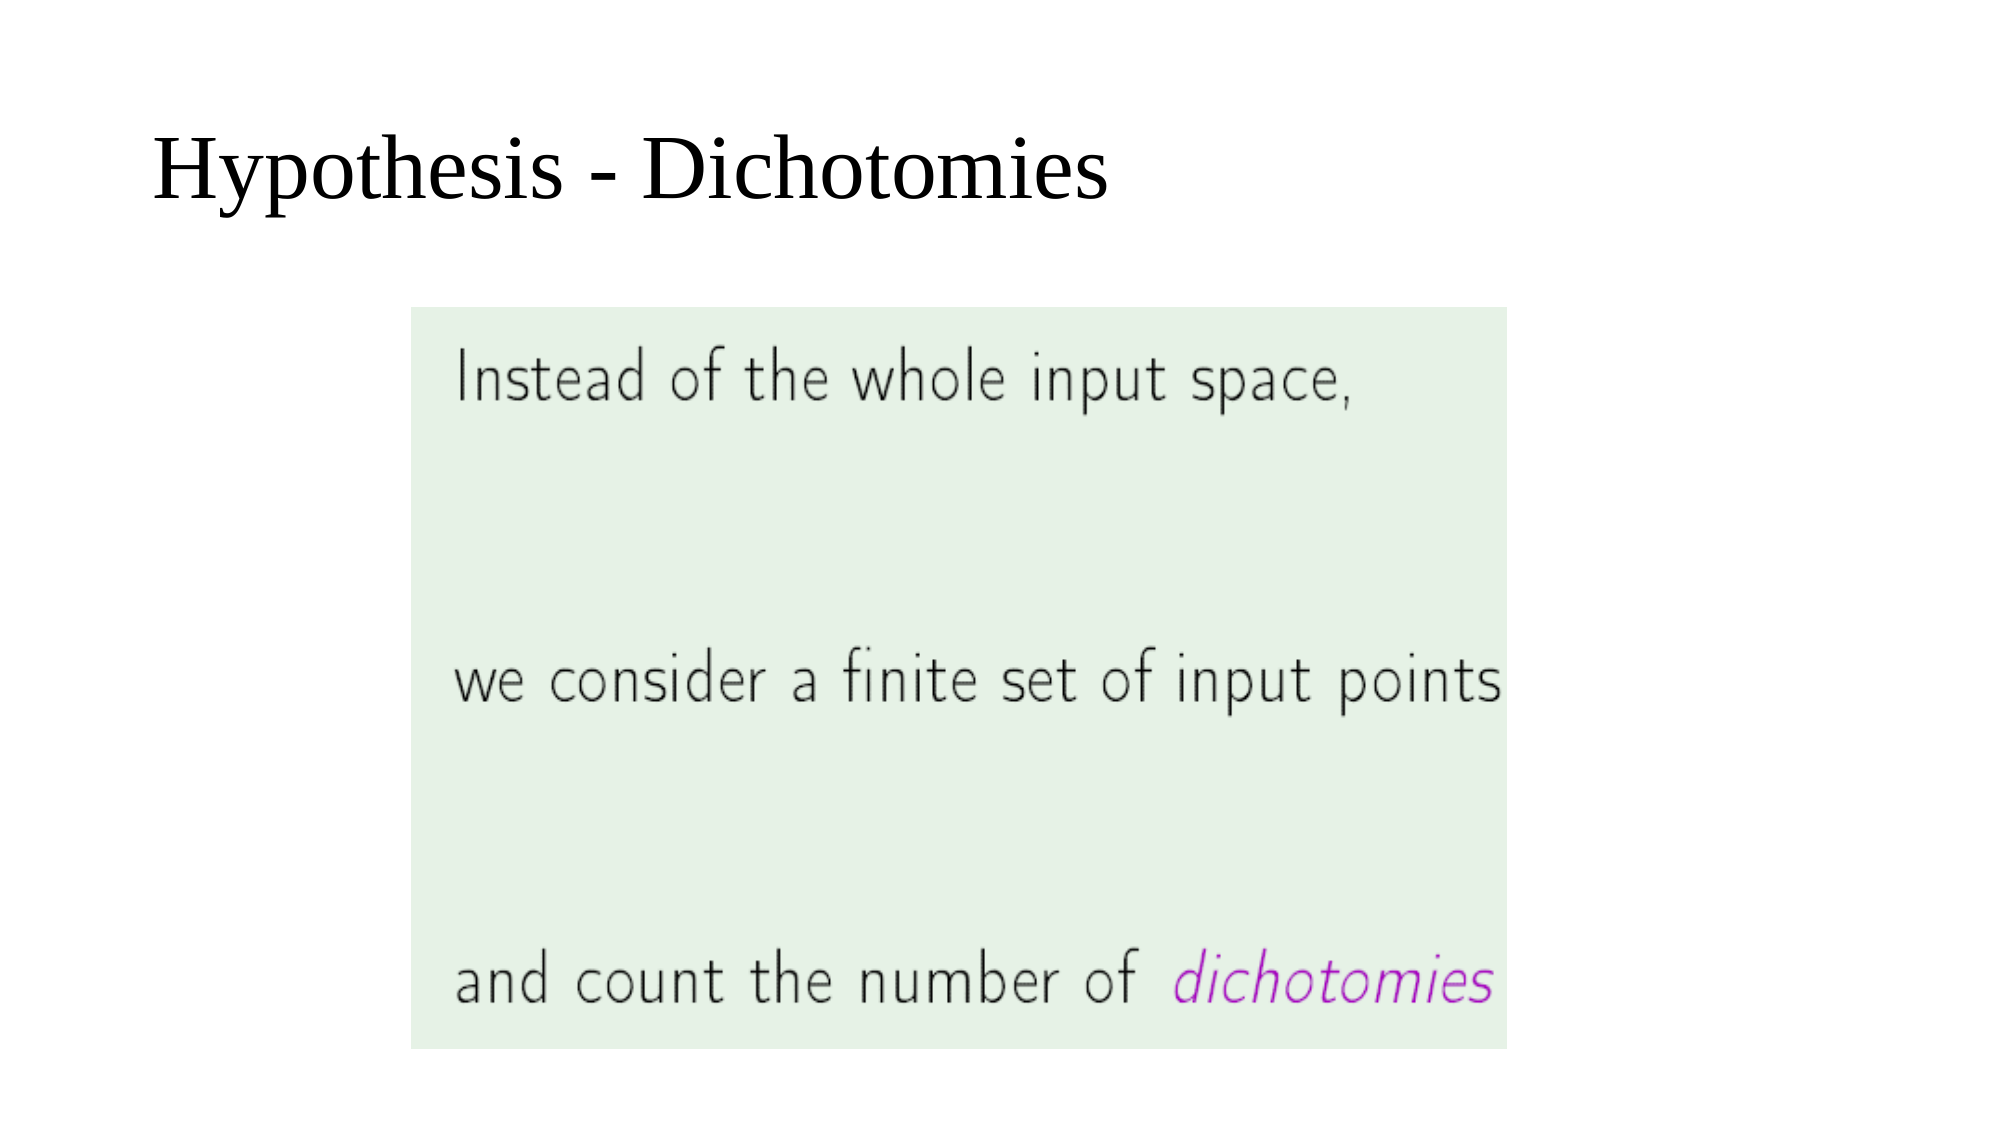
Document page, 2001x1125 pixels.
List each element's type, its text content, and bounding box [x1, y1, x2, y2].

text_box Hypothesis - Dichotomies [137, 59, 1863, 278]
picture [410, 307, 1508, 1049]
